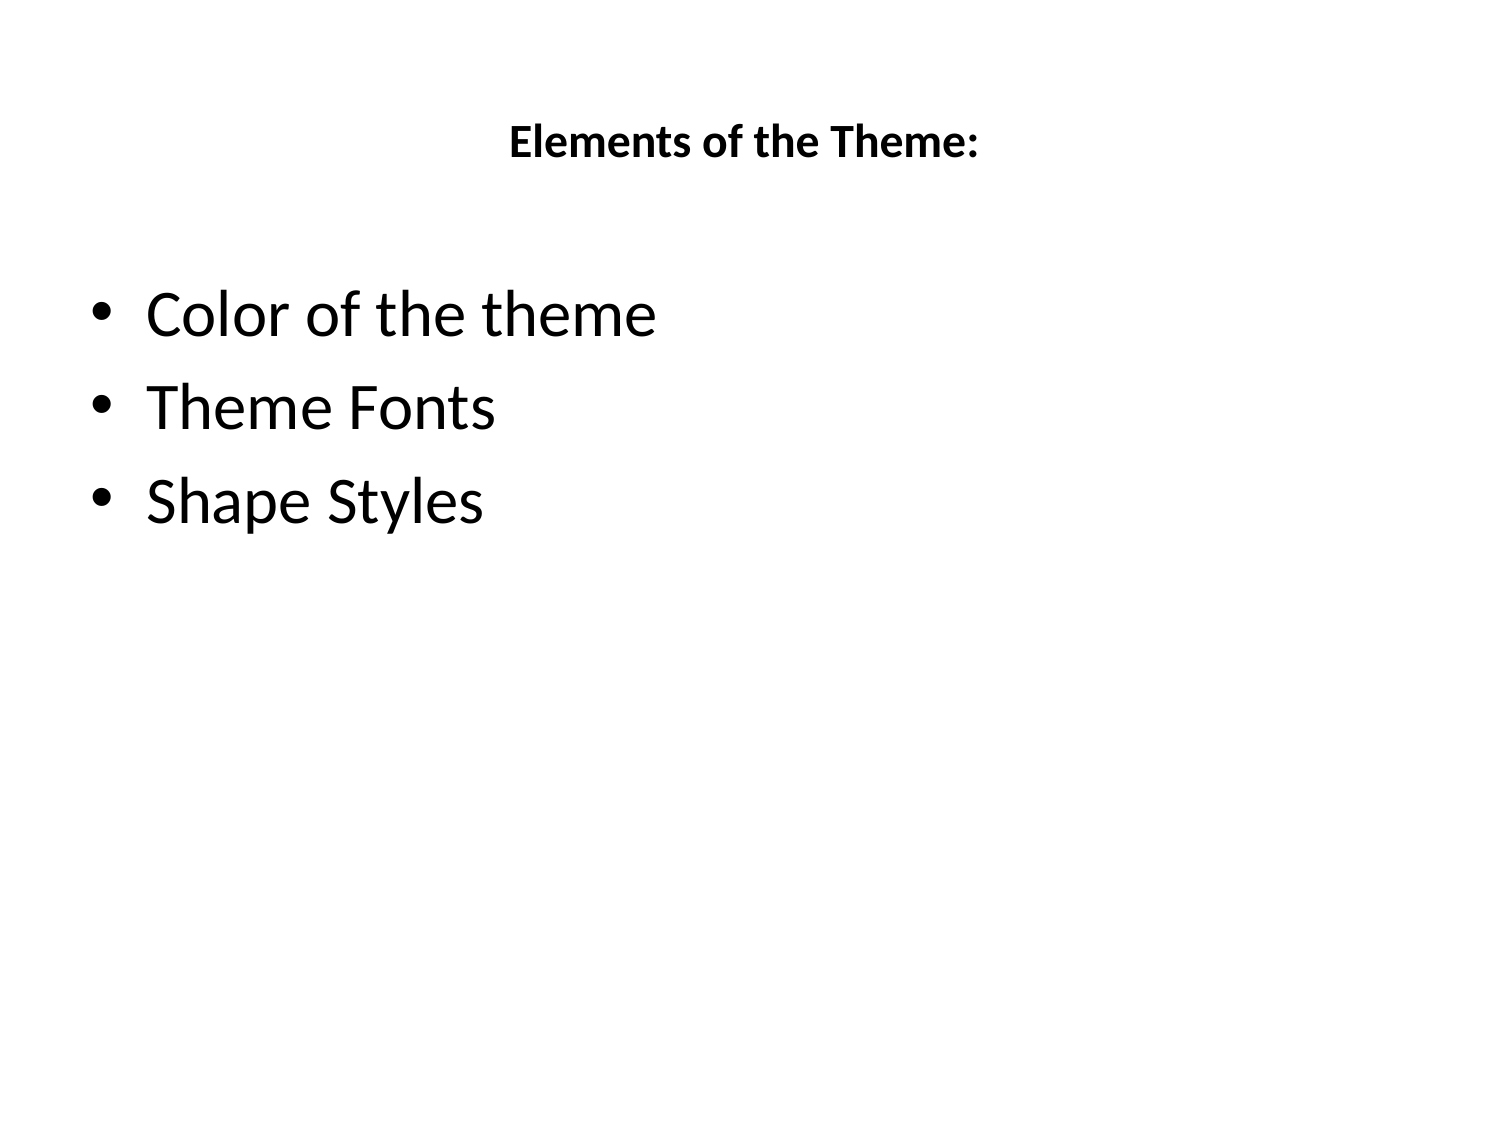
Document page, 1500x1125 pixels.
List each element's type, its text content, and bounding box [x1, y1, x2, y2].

title Elements of the Theme: [75, 45, 1425, 233]
list Color of the theme Theme Fonts Shape Styles [75, 262, 1425, 1005]
